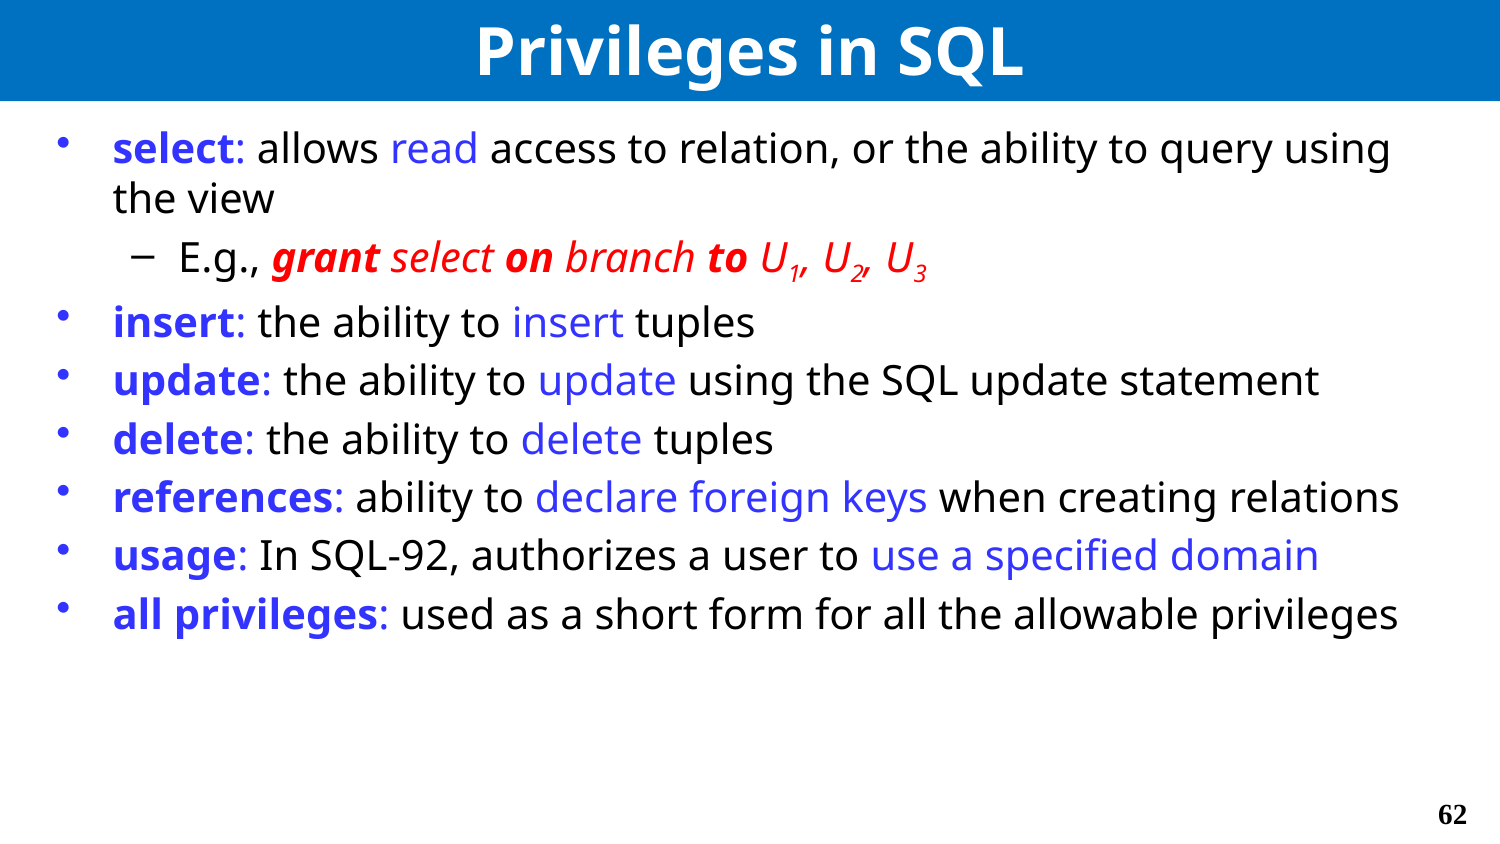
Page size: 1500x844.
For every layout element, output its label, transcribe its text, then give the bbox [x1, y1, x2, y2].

list select: allows read access to relation, or the ability to query using the view E.g., grant select on branch to U1, U2, U3 insert: the ability to insert tuples update: the ability to update using the SQL update statement delete: the ability to delete tuples references: ability to declare foreign keys when creating relations usage: In SQL-92, authorizes a user to use a specified domain all privileges: used as a short form for all the allowable privileges [41, 114, 1447, 739]
title Privileges in SQL [0, 0, 1500, 102]
